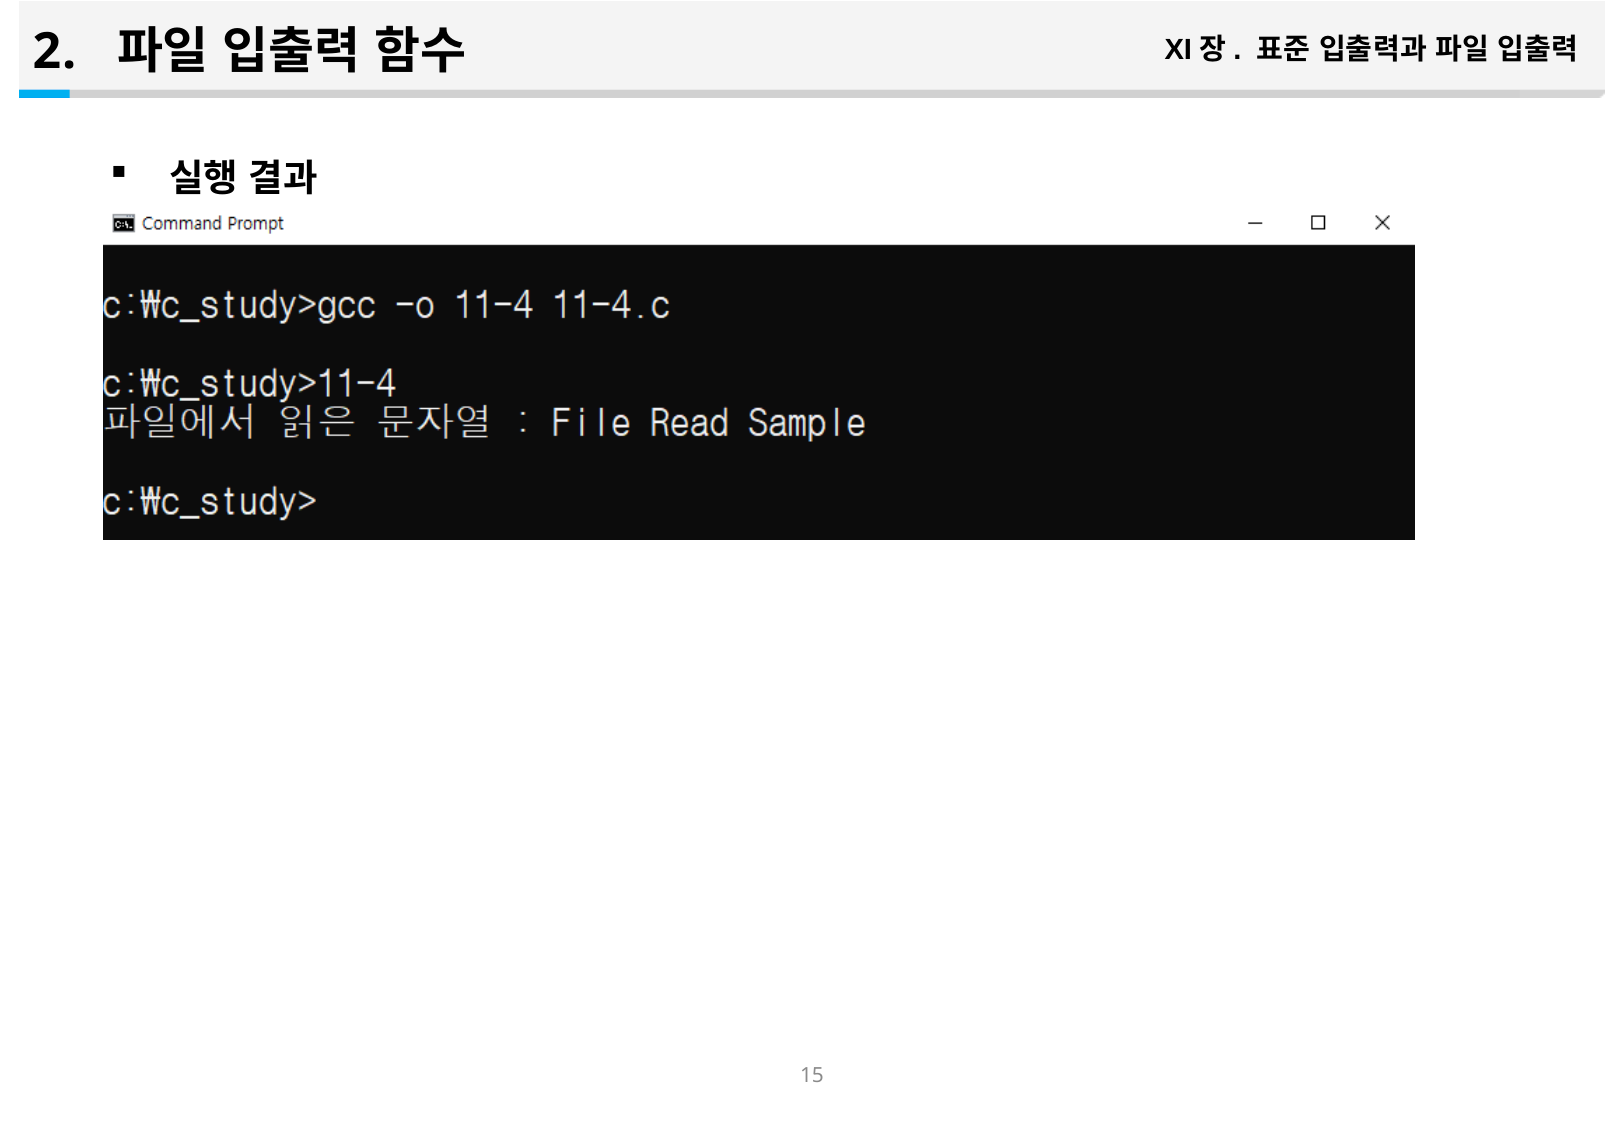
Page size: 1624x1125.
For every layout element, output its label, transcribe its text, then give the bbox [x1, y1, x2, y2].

text_box XI장. 표준 입출력과 파일 입출력 [1149, 22, 1594, 73]
text_box 실행 결과 [20, 124, 1602, 207]
picture [102, 203, 1415, 540]
slide_number 14 [622, 1045, 1002, 1106]
picture [19, 1, 1605, 98]
list 파일 입출력 함수 [17, 11, 1167, 85]
